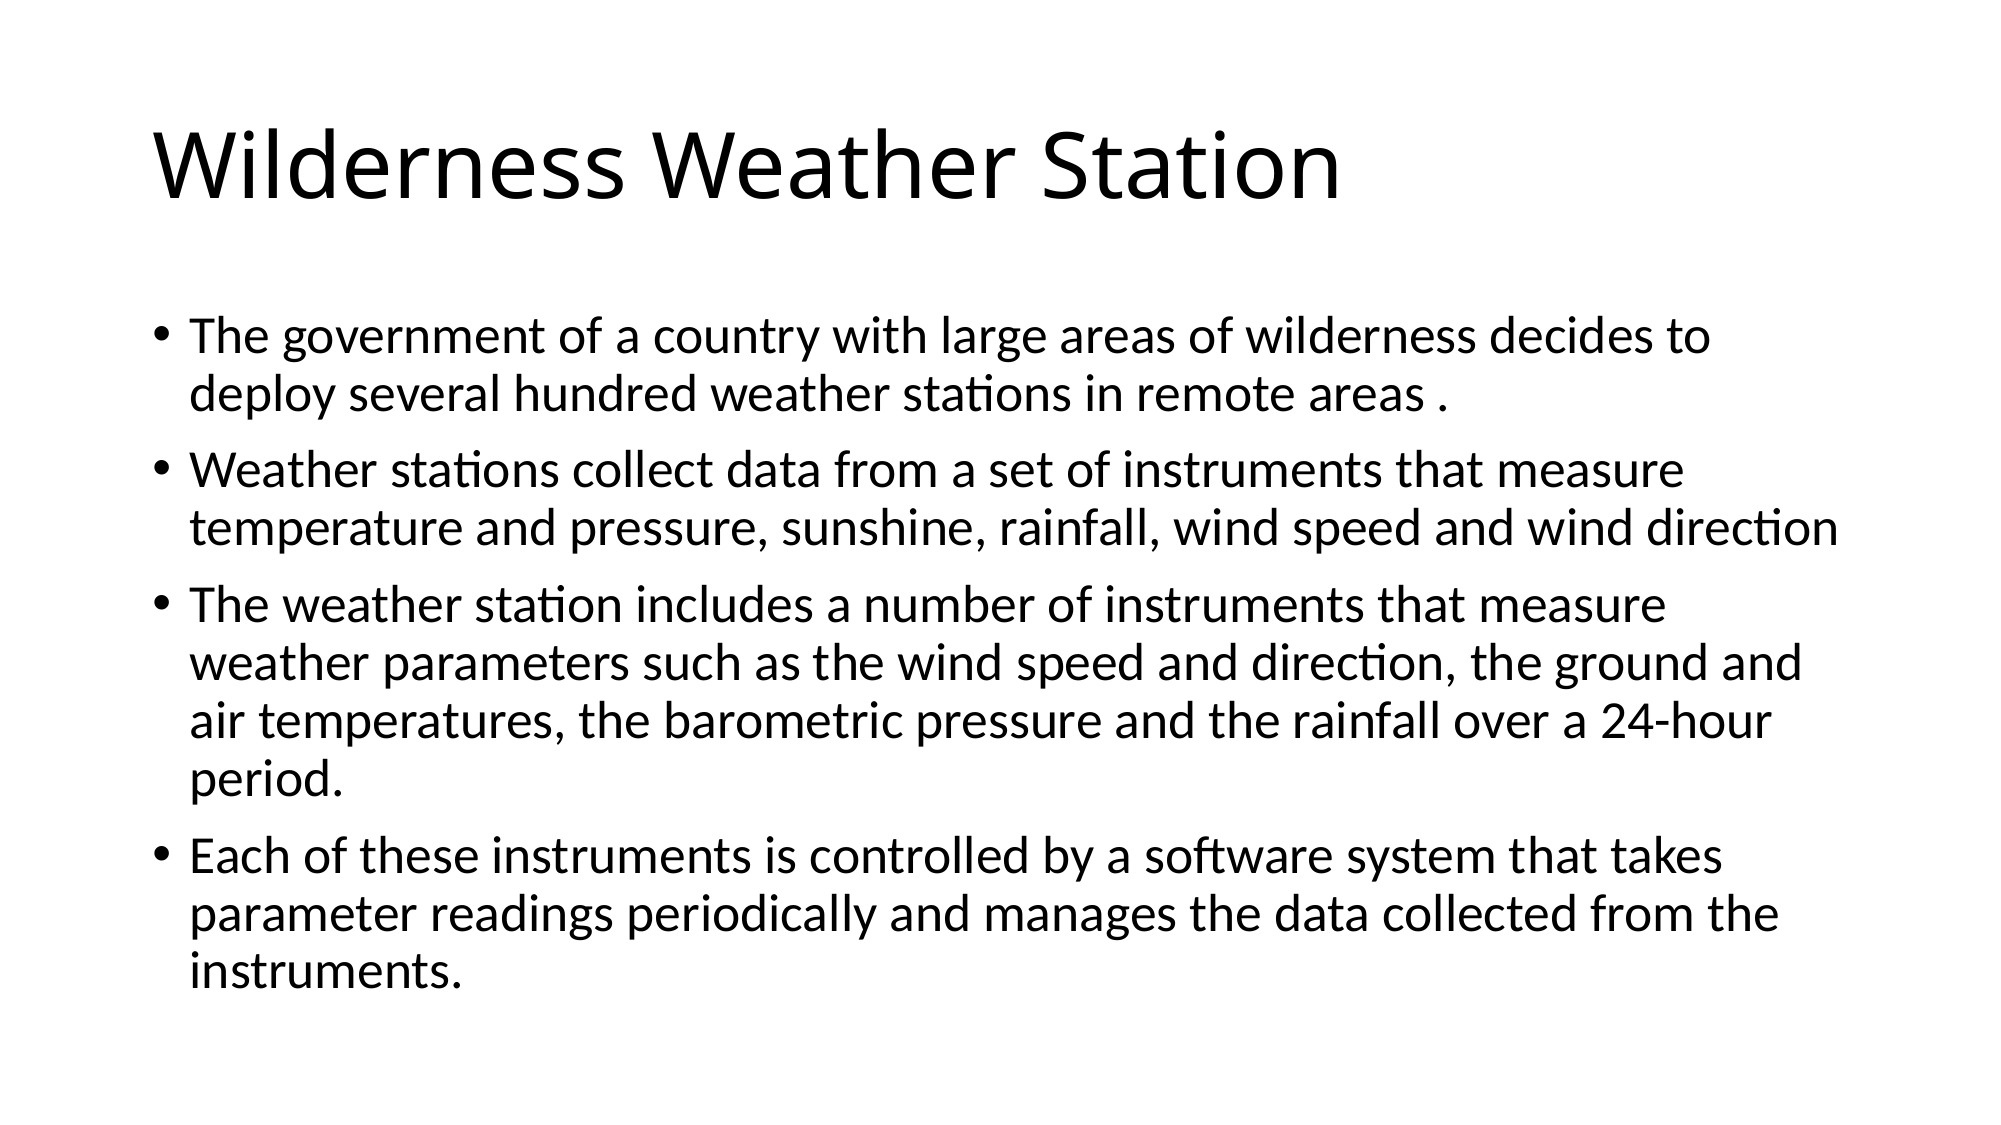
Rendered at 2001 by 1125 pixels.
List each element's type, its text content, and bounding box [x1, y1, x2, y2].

title Wilderness Weather Station [137, 59, 1863, 278]
list The government of a country with large areas of wilderness decides to deploy several hundred weather stations in remote areas . Weather stations collect data from a set of instruments that measure temperature and pressure, sunshine, rainfall, wind speed and wind direction The weather station includes a number of instruments that measure weather parameters such as the wind speed and direction, the ground and air temperatures, the barometric pressure and the rainfall over a 24-hour period. Each of these instruments is controlled by a software system that takes parameter readings periodically and manages the data collected from the instruments. [137, 299, 1863, 1014]
